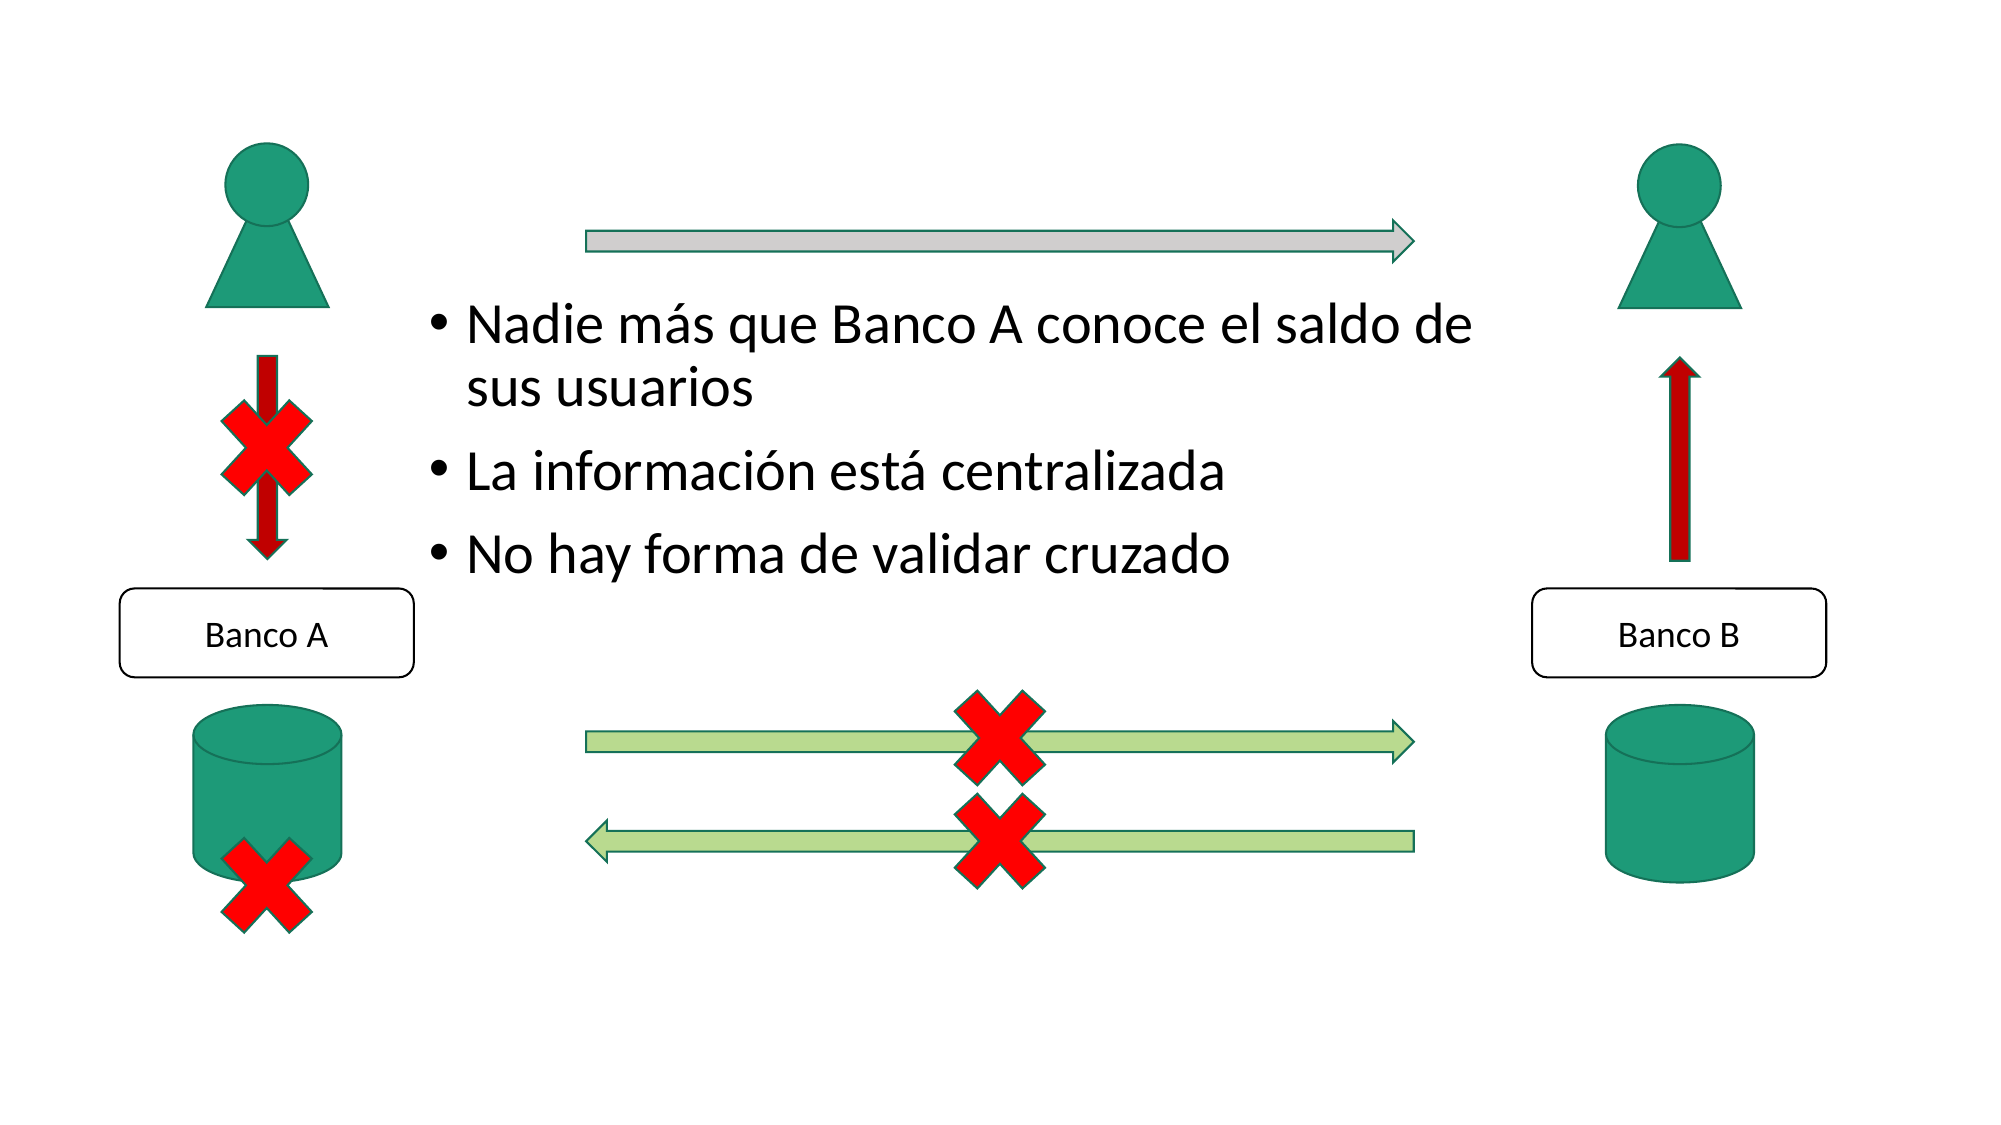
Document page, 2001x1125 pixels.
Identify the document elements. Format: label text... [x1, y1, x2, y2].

text_box [192, 703, 343, 882]
text_box [953, 689, 1047, 787]
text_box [206, 143, 329, 308]
text_box [1023, 829, 1415, 853]
text_box [220, 398, 314, 497]
text_box [1023, 718, 1416, 766]
text_box [220, 836, 314, 935]
text_box [953, 792, 1047, 890]
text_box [1618, 144, 1742, 309]
text_box [1604, 703, 1756, 884]
text_box [585, 217, 1416, 265]
text_box [245, 473, 290, 561]
list Nadie más que Banco A conoce el saldo de sus usuarios La información está centralizada No hay forma de validar cruzado [413, 285, 1533, 694]
text_box [256, 354, 279, 422]
text_box Banco B [1531, 587, 1828, 679]
text_box [585, 730, 976, 754]
text_box [1658, 355, 1702, 562]
text_box Banco A [118, 587, 415, 679]
text_box [584, 817, 976, 865]
